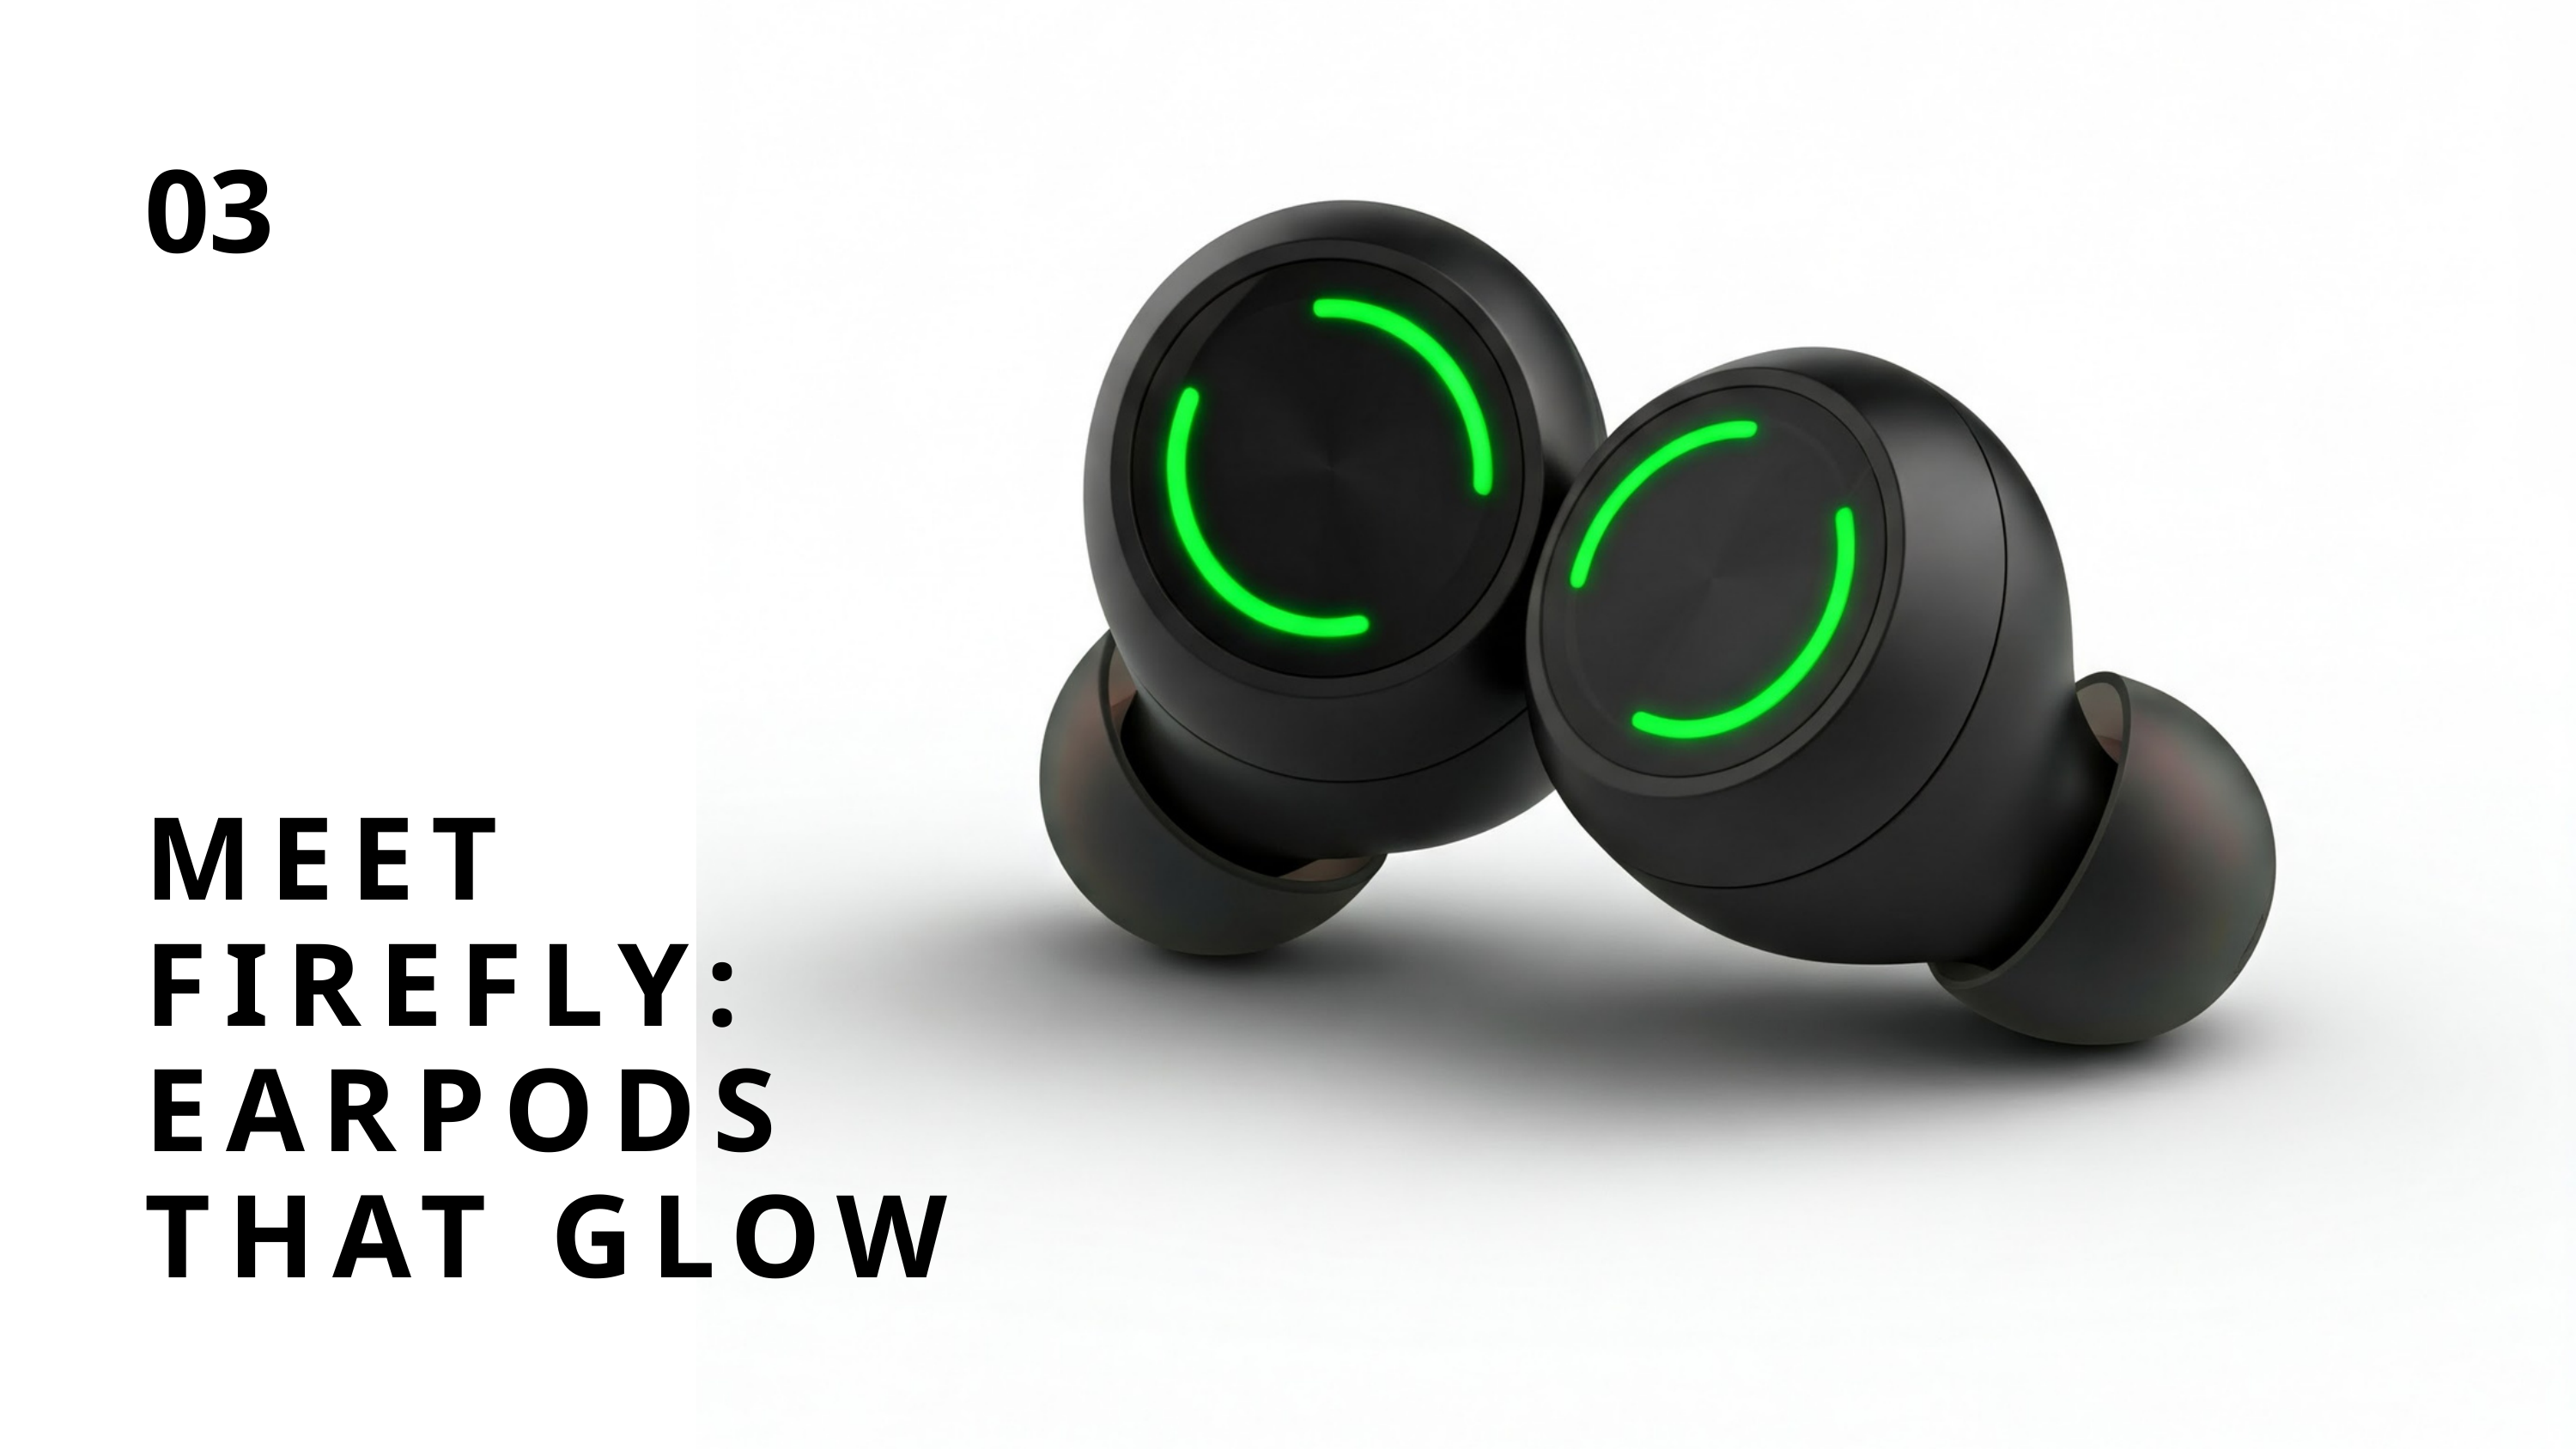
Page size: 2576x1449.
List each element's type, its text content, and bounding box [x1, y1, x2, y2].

text_box MEET FIREFLY: EARPODS THAT GLOW [144, 797, 1046, 1301]
text_box [696, 0, 2576, 1449]
text_box 03 [144, 161, 298, 276]
